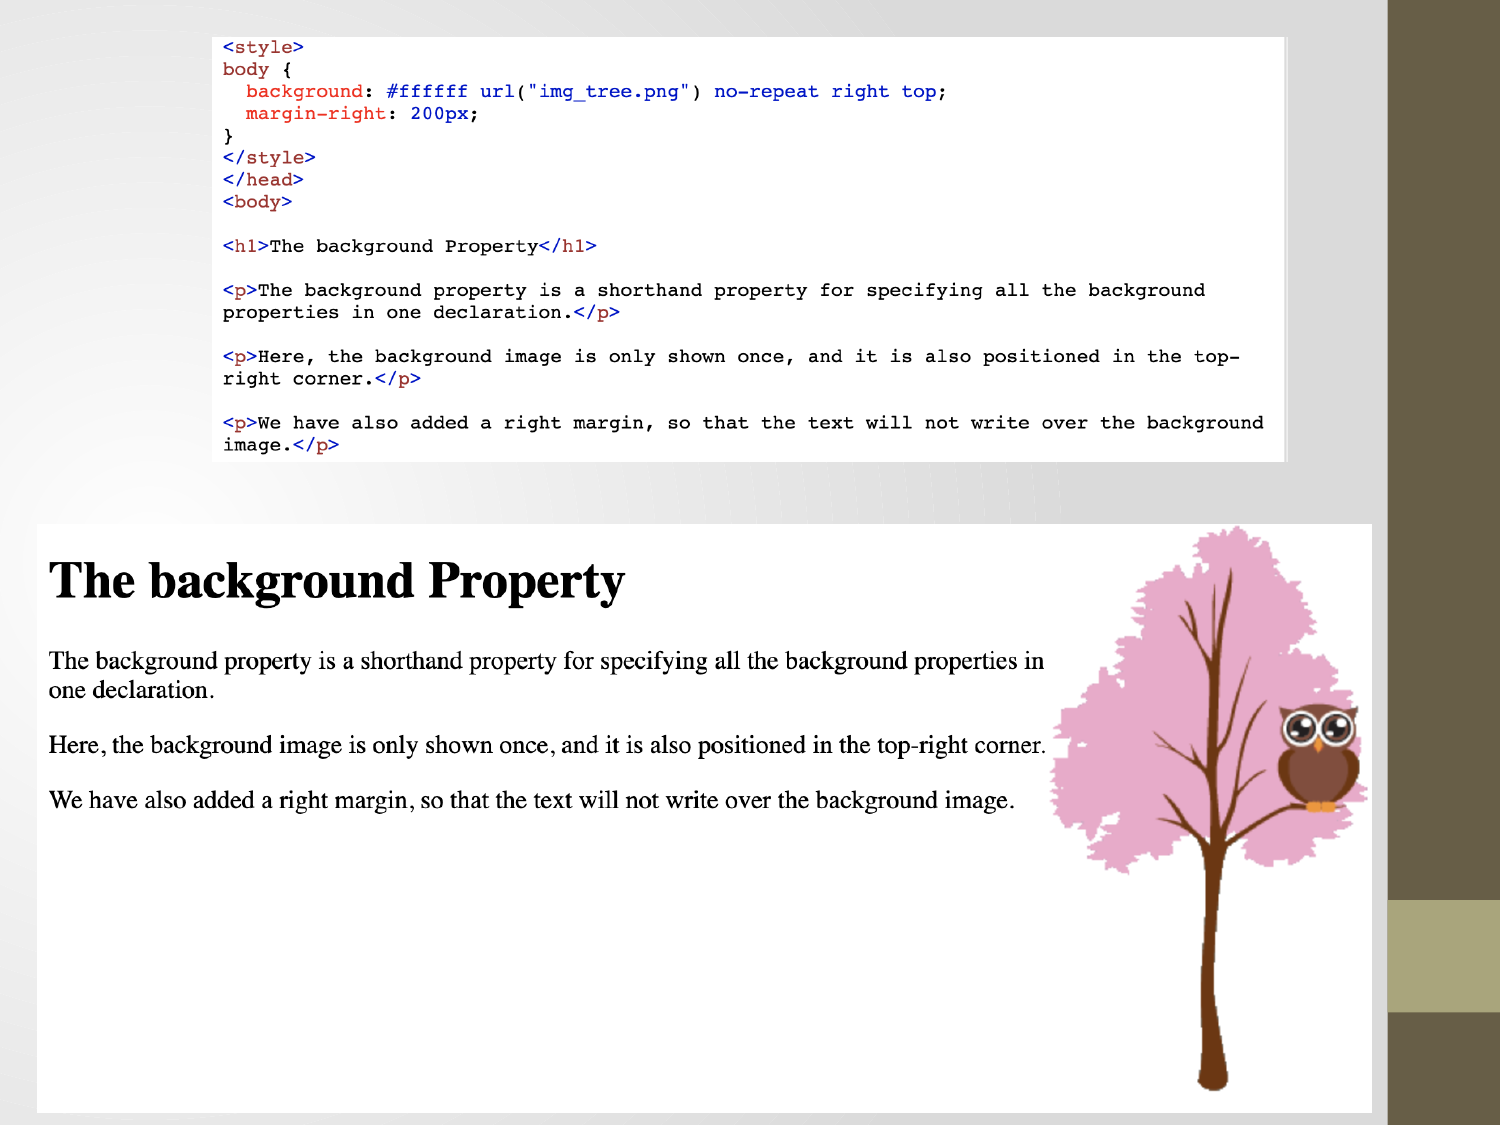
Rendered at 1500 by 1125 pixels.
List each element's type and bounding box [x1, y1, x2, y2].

list [211, 36, 1288, 463]
picture [36, 524, 1372, 1113]
